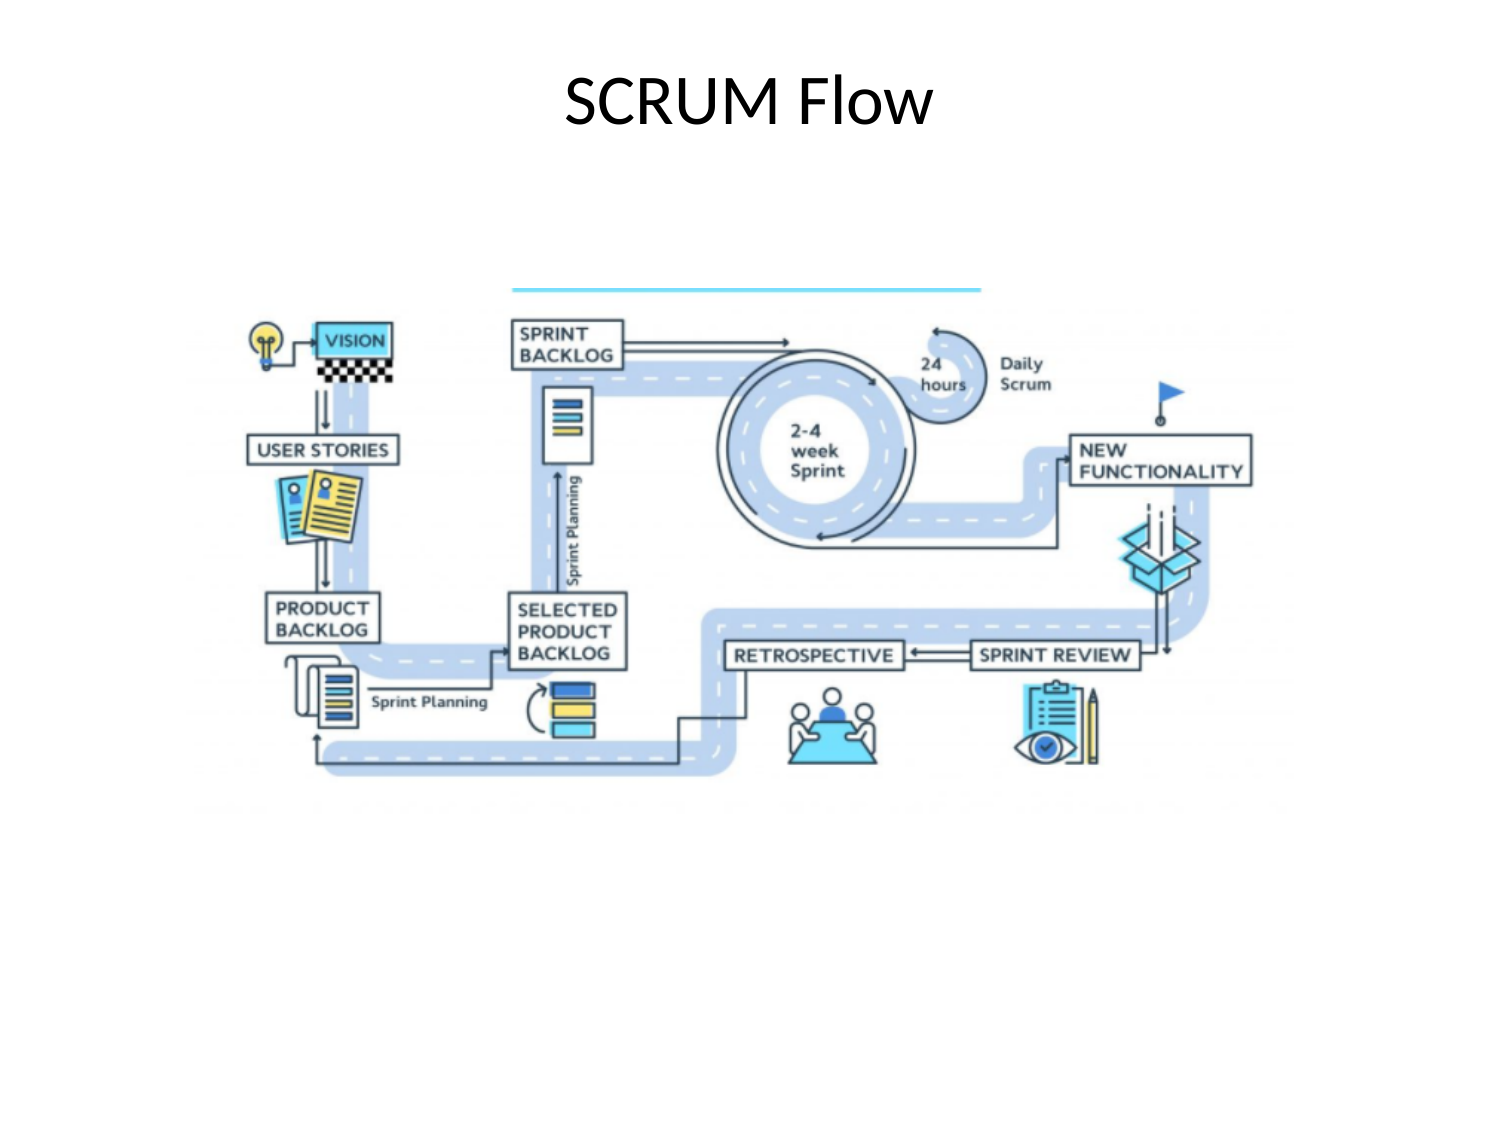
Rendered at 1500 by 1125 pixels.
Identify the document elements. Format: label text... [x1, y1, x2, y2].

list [179, 288, 1295, 814]
title SCRUM Flow [75, 45, 1425, 233]
